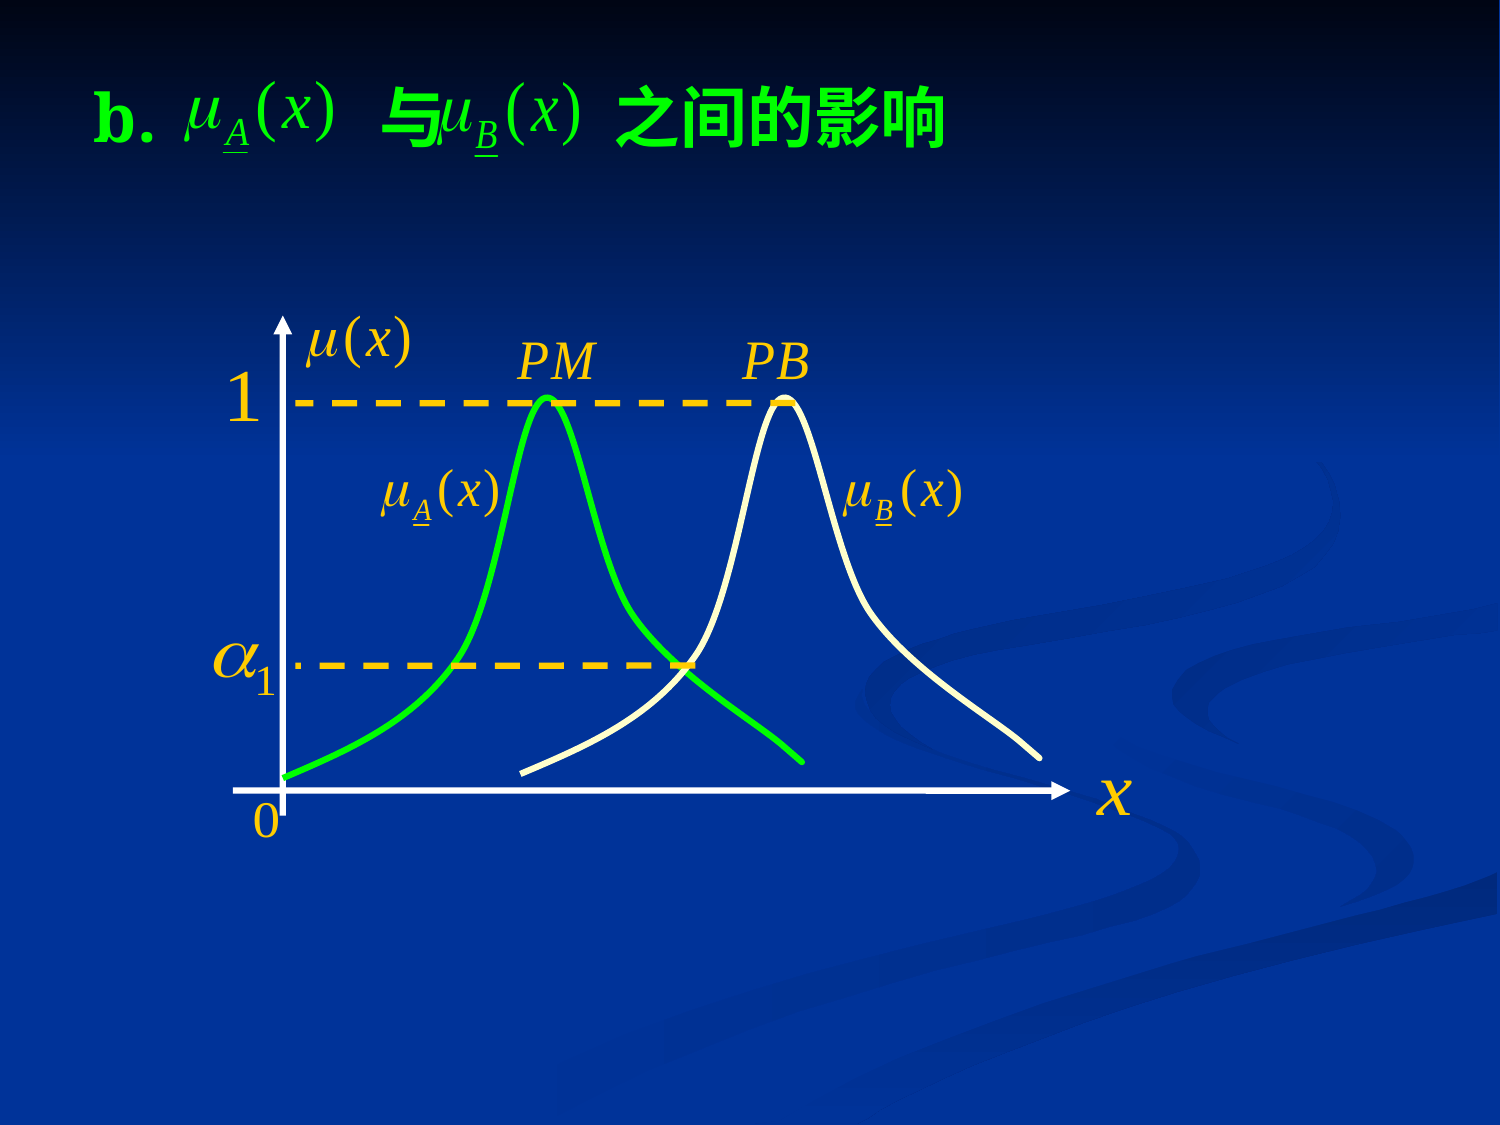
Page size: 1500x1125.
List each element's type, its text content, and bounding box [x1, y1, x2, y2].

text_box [1082, 765, 1142, 831]
text_box [282, 397, 684, 779]
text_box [244, 790, 287, 848]
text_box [295, 302, 421, 378]
text_box [276, 315, 290, 606]
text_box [220, 352, 262, 430]
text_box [370, 452, 508, 535]
list [74, 262, 1421, 1006]
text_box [832, 452, 970, 535]
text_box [202, 603, 280, 704]
title b. 与 之间的影响 [0, 0, 1161, 164]
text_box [732, 327, 816, 386]
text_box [507, 327, 609, 386]
text_box [520, 397, 1040, 774]
text_box [287, 784, 1071, 797]
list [170, 60, 346, 165]
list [424, 60, 591, 169]
